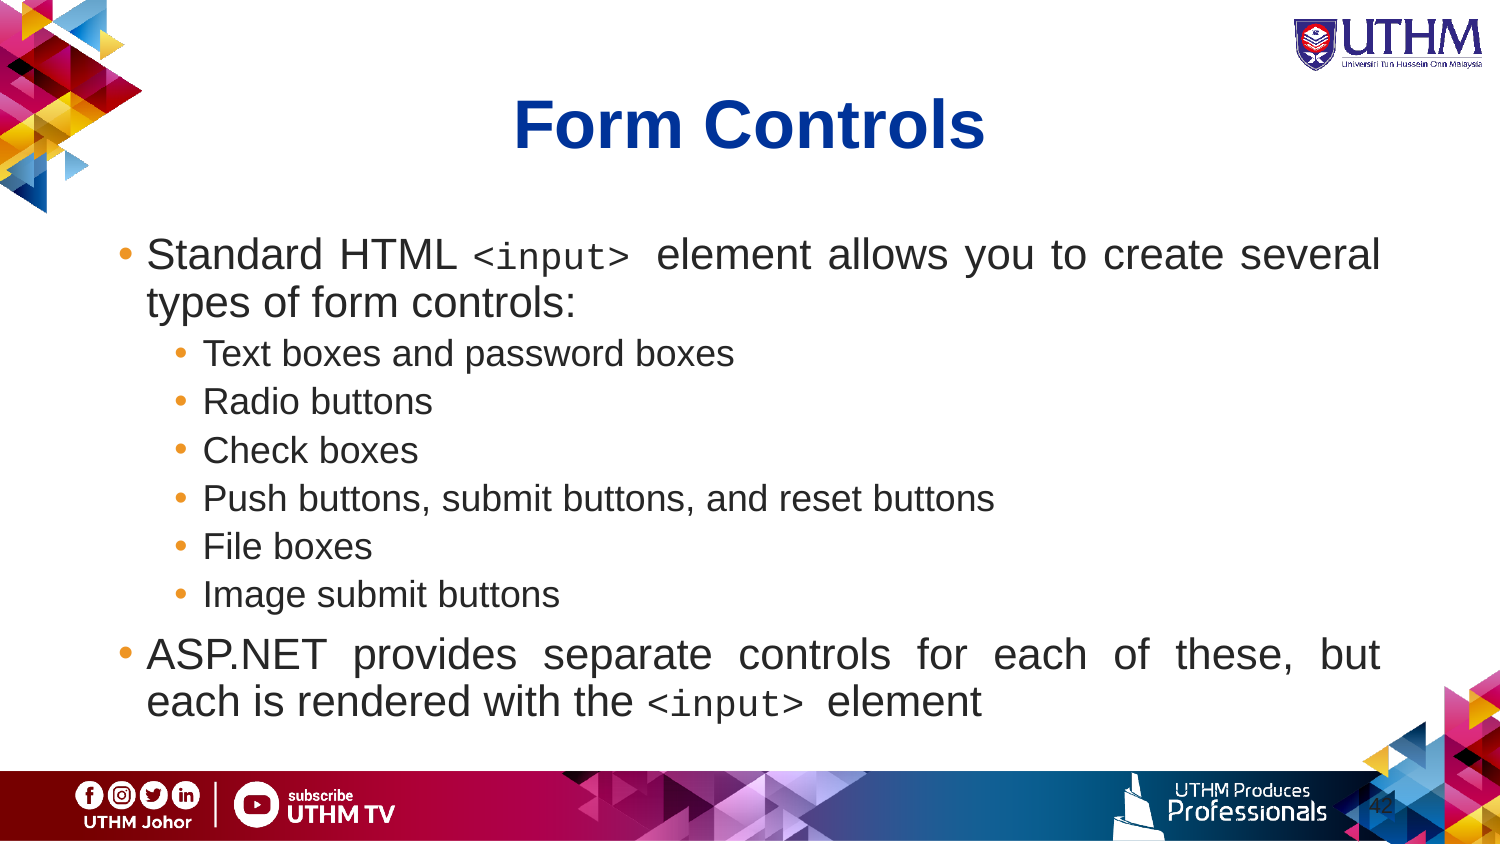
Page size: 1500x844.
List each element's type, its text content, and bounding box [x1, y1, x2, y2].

slide_number 42 [1289, 782, 1408, 827]
list Standard HTML <input> element allows you to create several types of form controls: Text boxes and password boxes Radio buttons Check boxes Push buttons, submit buttons, and reset buttons File boxes Image submit buttons ASP.NET provides separate controls for each of these, but each is rendered with the <input> element [103, 224, 1397, 760]
picture [1294, 19, 1482, 71]
picture [0, 0, 189, 314]
picture [0, 657, 1500, 844]
title Form Controls [103, 44, 1397, 208]
